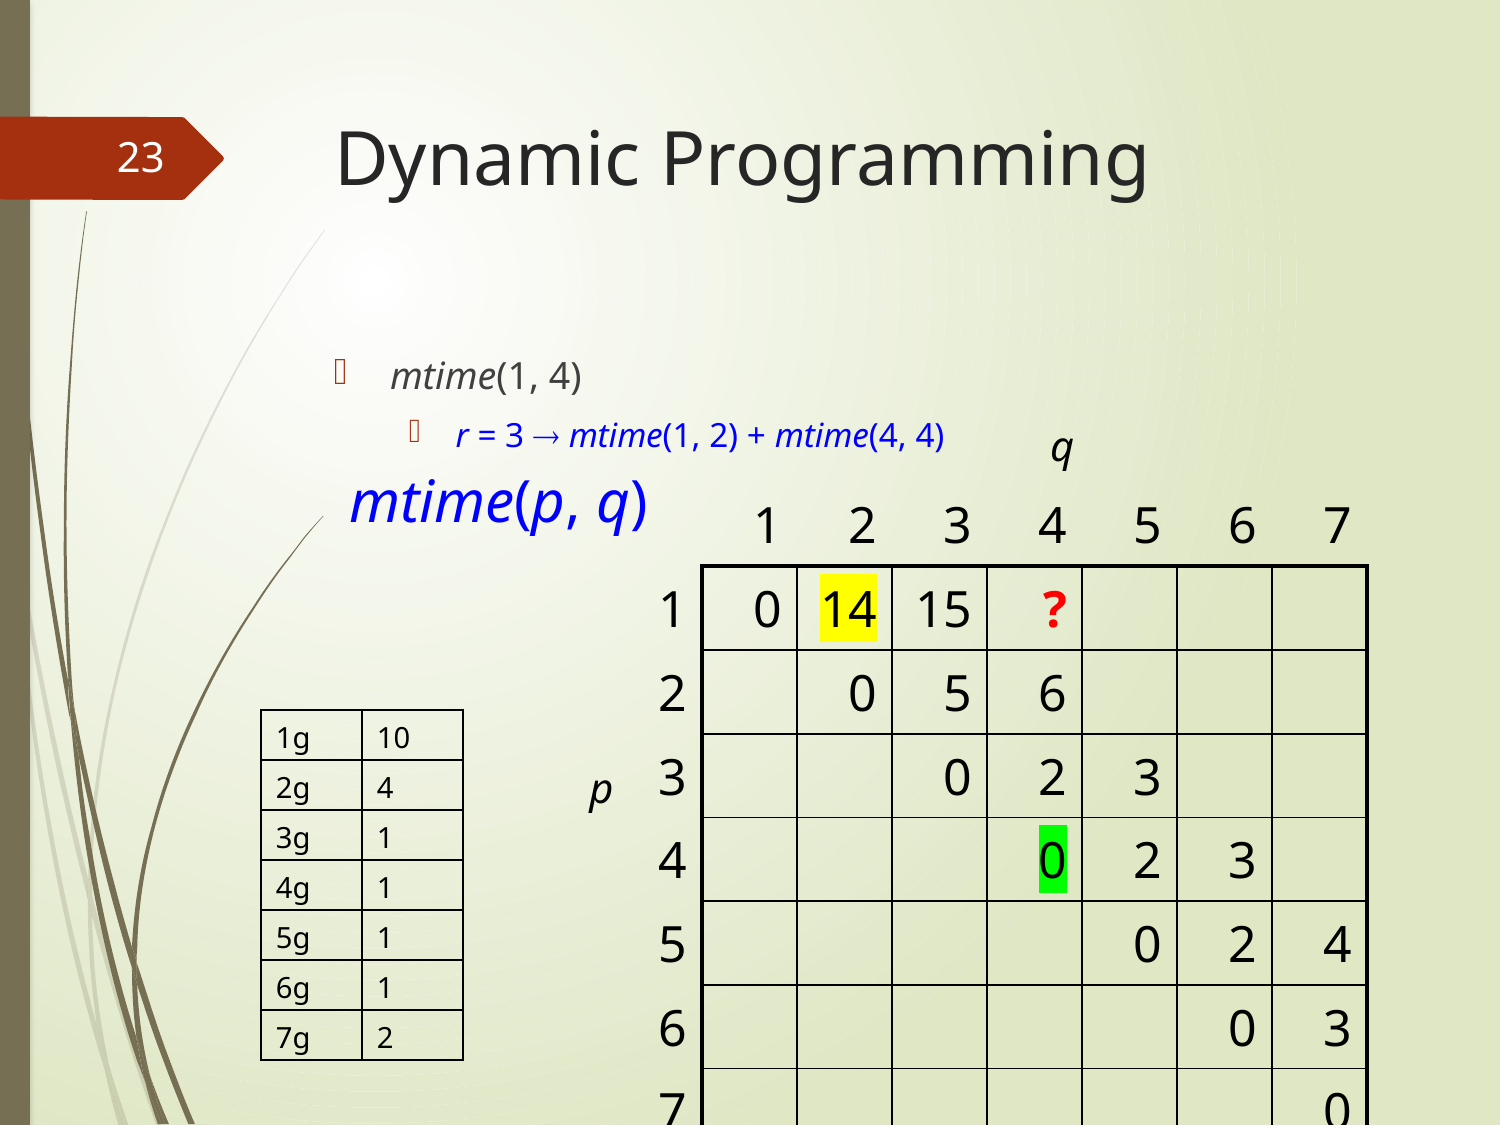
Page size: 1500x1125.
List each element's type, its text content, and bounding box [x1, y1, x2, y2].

table_header 7 [1272, 483, 1367, 564]
table_cell [1178, 568, 1271, 649]
table_cell 3g [262, 811, 361, 859]
table_cell 2g [262, 761, 361, 809]
table_header 4 [987, 483, 1082, 564]
table_cell [704, 818, 796, 900]
text_box mtime(p, q) [334, 456, 663, 542]
table_cell [1083, 651, 1176, 733]
table_cell 0 [1083, 902, 1176, 984]
table_cell 4 [363, 761, 462, 809]
table_cell 1 [363, 911, 462, 959]
table_cell 2 [363, 1011, 462, 1059]
table_cell [798, 902, 891, 984]
table_header 3 [892, 483, 987, 564]
table_cell 6g [262, 961, 361, 1009]
table_header 1 [702, 483, 797, 564]
text_box q [1035, 411, 1089, 477]
table_cell 0 [798, 651, 891, 733]
table_cell [704, 902, 796, 984]
table_cell [1273, 568, 1365, 649]
table_cell 2 [607, 650, 700, 734]
table_cell 7g [262, 1011, 361, 1059]
table_cell [988, 1069, 1081, 1125]
table_cell 1 [363, 811, 462, 859]
table_cell [1083, 1069, 1176, 1125]
table_header 10 [363, 711, 462, 759]
table_cell 0 [1273, 1069, 1365, 1125]
table_cell [1083, 986, 1176, 1068]
table_cell 1 [363, 961, 462, 1009]
table_cell [798, 818, 891, 900]
title Dynamic Programming [319, 102, 1400, 313]
table_cell 14 [798, 568, 891, 649]
table_cell [893, 1069, 986, 1125]
table_cell 1 [363, 861, 462, 909]
table_cell ? [988, 568, 1081, 649]
table_cell [1273, 818, 1365, 900]
table_cell [798, 986, 891, 1068]
table_cell 15 [893, 568, 986, 649]
table_cell [798, 1069, 891, 1125]
table_cell [704, 735, 796, 817]
table_cell 2 [1083, 818, 1176, 900]
table_cell 4 [607, 818, 700, 901]
table_cell [704, 986, 796, 1068]
table_cell 0 [988, 818, 1081, 900]
text_box p [574, 754, 629, 820]
table_cell [893, 986, 986, 1068]
table_cell [1178, 651, 1271, 733]
table_cell [988, 986, 1081, 1068]
table_cell [893, 902, 986, 984]
slide_number 23 [83, 129, 180, 190]
table_cell [1083, 568, 1176, 649]
table_cell [893, 818, 986, 900]
table_cell 1 [607, 566, 700, 650]
table_cell [1273, 735, 1365, 817]
table_cell 4 [1273, 902, 1365, 984]
table_cell 3 [1273, 986, 1365, 1068]
table_cell 0 [893, 735, 986, 817]
table_header 5 [1082, 483, 1177, 564]
table_cell 2 [1178, 902, 1271, 984]
table_header 6 [1177, 483, 1272, 564]
table_cell 3 [1178, 818, 1271, 900]
table_cell 3 [607, 734, 700, 818]
table_cell 5 [607, 901, 700, 985]
list mtime(1, 4) r = 3  mtime(1, 2) + mtime(4, 4) [318, 350, 1400, 970]
table_cell 7 [607, 1069, 700, 1125]
table_cell [1178, 1069, 1271, 1125]
table_cell 0 [1178, 986, 1271, 1068]
table_cell 6 [607, 985, 700, 1069]
table_header 2 [797, 483, 892, 564]
table_cell [704, 1069, 796, 1125]
table_cell [704, 651, 796, 733]
table_cell 6 [988, 651, 1081, 733]
table_cell [798, 735, 891, 817]
table_cell 4g [262, 861, 361, 909]
table_cell 5 [893, 651, 986, 733]
table_cell [1178, 735, 1271, 817]
table_cell [1273, 651, 1365, 733]
table_cell [988, 902, 1081, 984]
table_cell 0 [704, 568, 796, 649]
table_header 1g [262, 711, 361, 759]
table_cell 5g [262, 911, 361, 959]
table_cell 3 [1083, 735, 1176, 817]
table_header [607, 483, 702, 566]
table_cell 2 [988, 735, 1081, 817]
